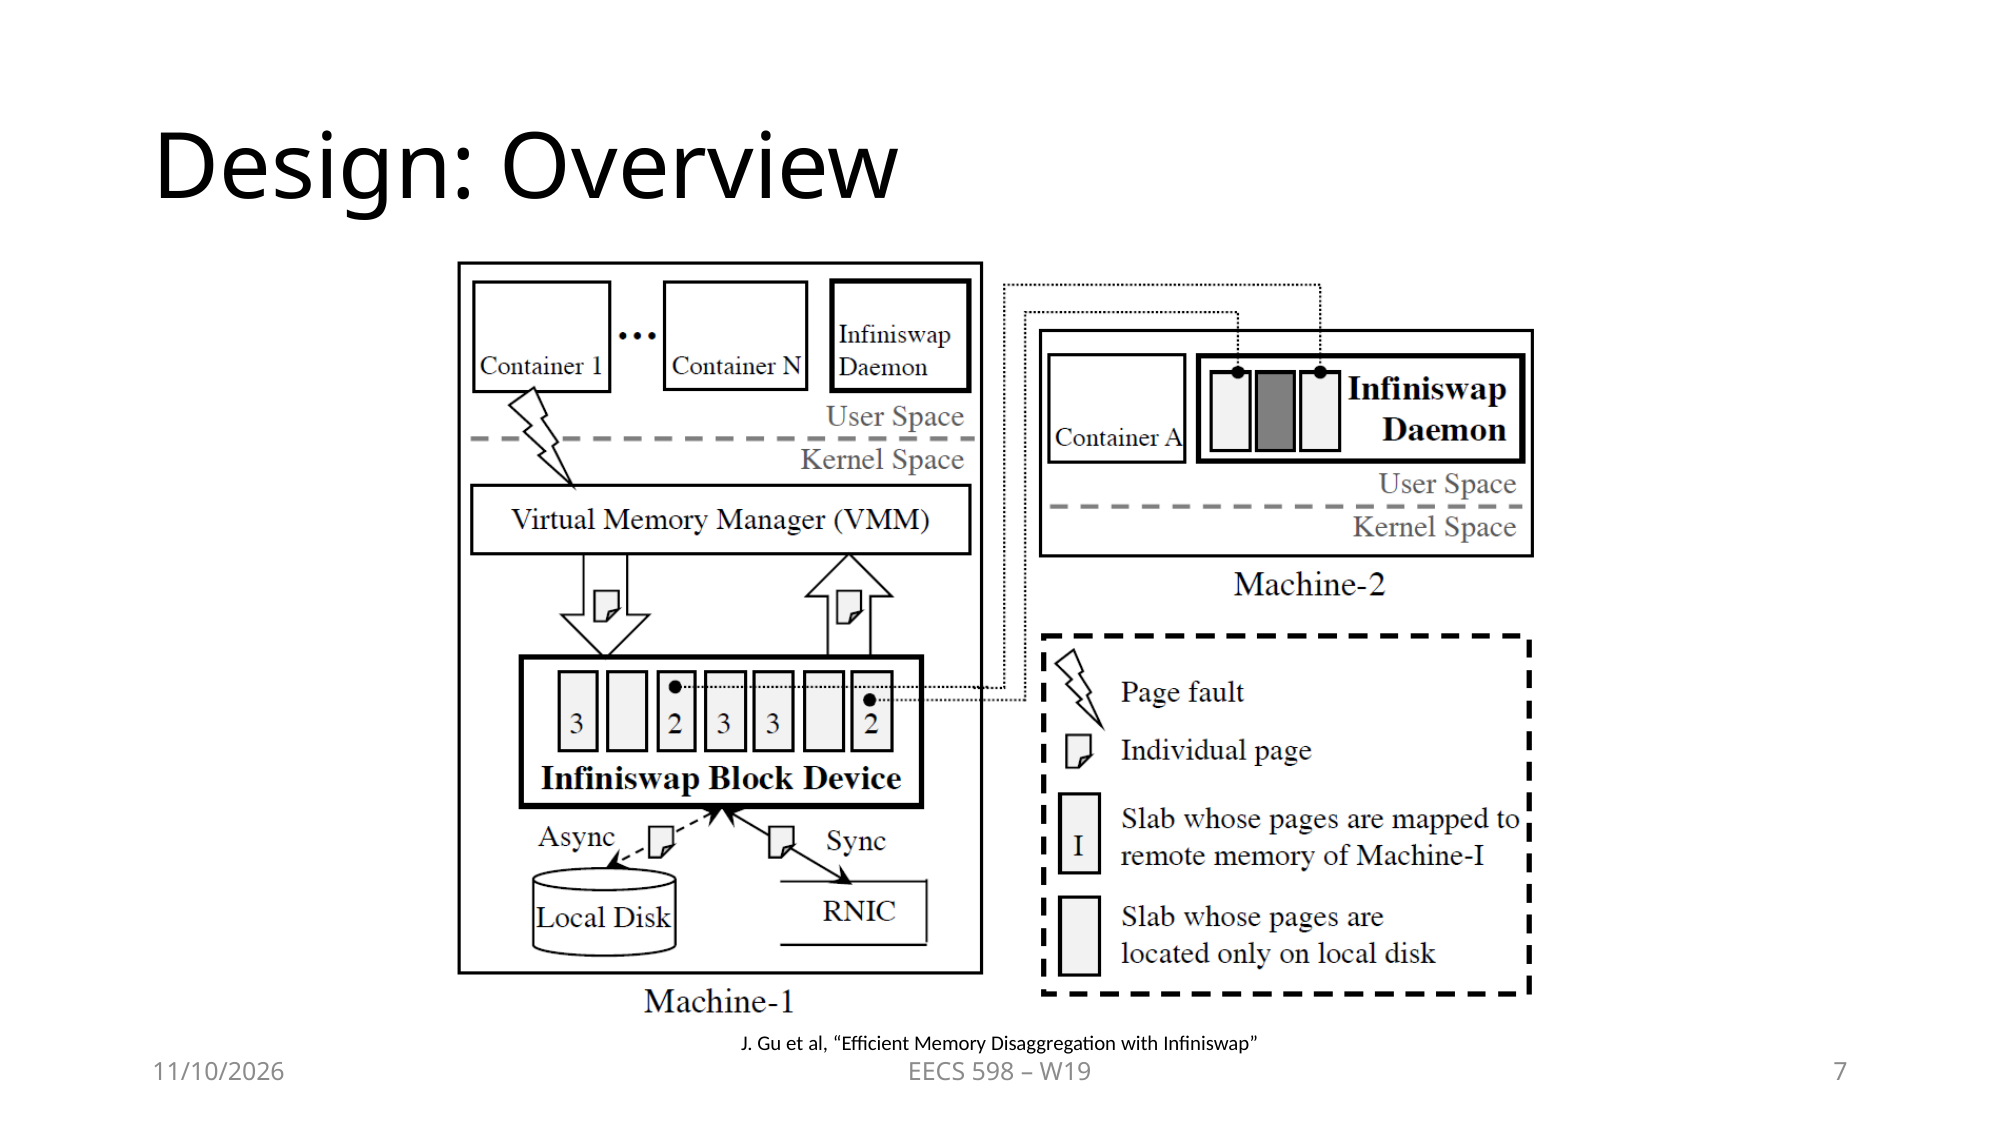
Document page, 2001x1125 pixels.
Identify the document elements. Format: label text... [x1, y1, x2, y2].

picture [446, 251, 1554, 1043]
title Design: Overview [137, 59, 1863, 278]
footer EECS 598 – W19 [662, 1043, 1338, 1103]
text_box J. Gu et al, “Efficient Memory Disaggregation with Infiniswap” [726, 1043, 1274, 1063]
slide_number 7 [1412, 1042, 1863, 1103]
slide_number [137, 1042, 588, 1103]
